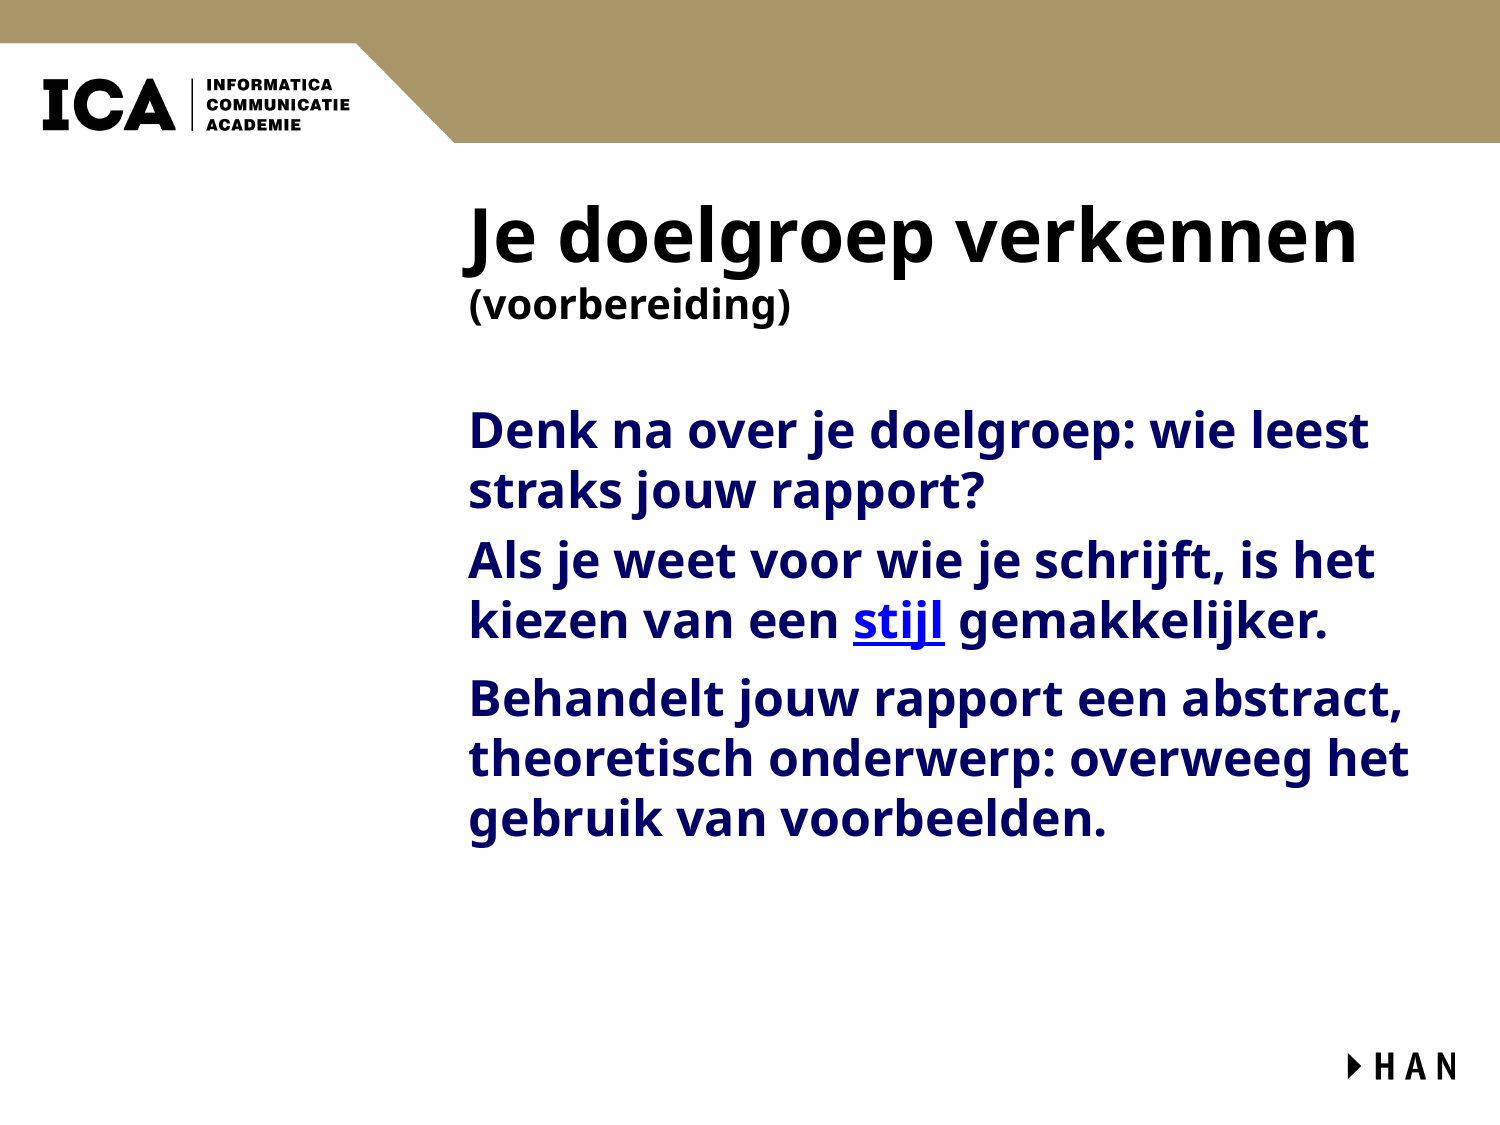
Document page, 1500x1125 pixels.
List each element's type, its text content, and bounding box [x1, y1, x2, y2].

title Je doelgroep verkennen (voorbereiding) [453, 179, 1455, 287]
list Denk na over je doelgroep: wie leest straks jouw rapport? Als je weet voor wie je schrijft, is het kiezen van een stijl gemakkelijker. Behandelt jouw rapport een abstract, theoretisch onderwerp: overweeg het gebruik van voorbeelden. [453, 391, 1455, 1040]
